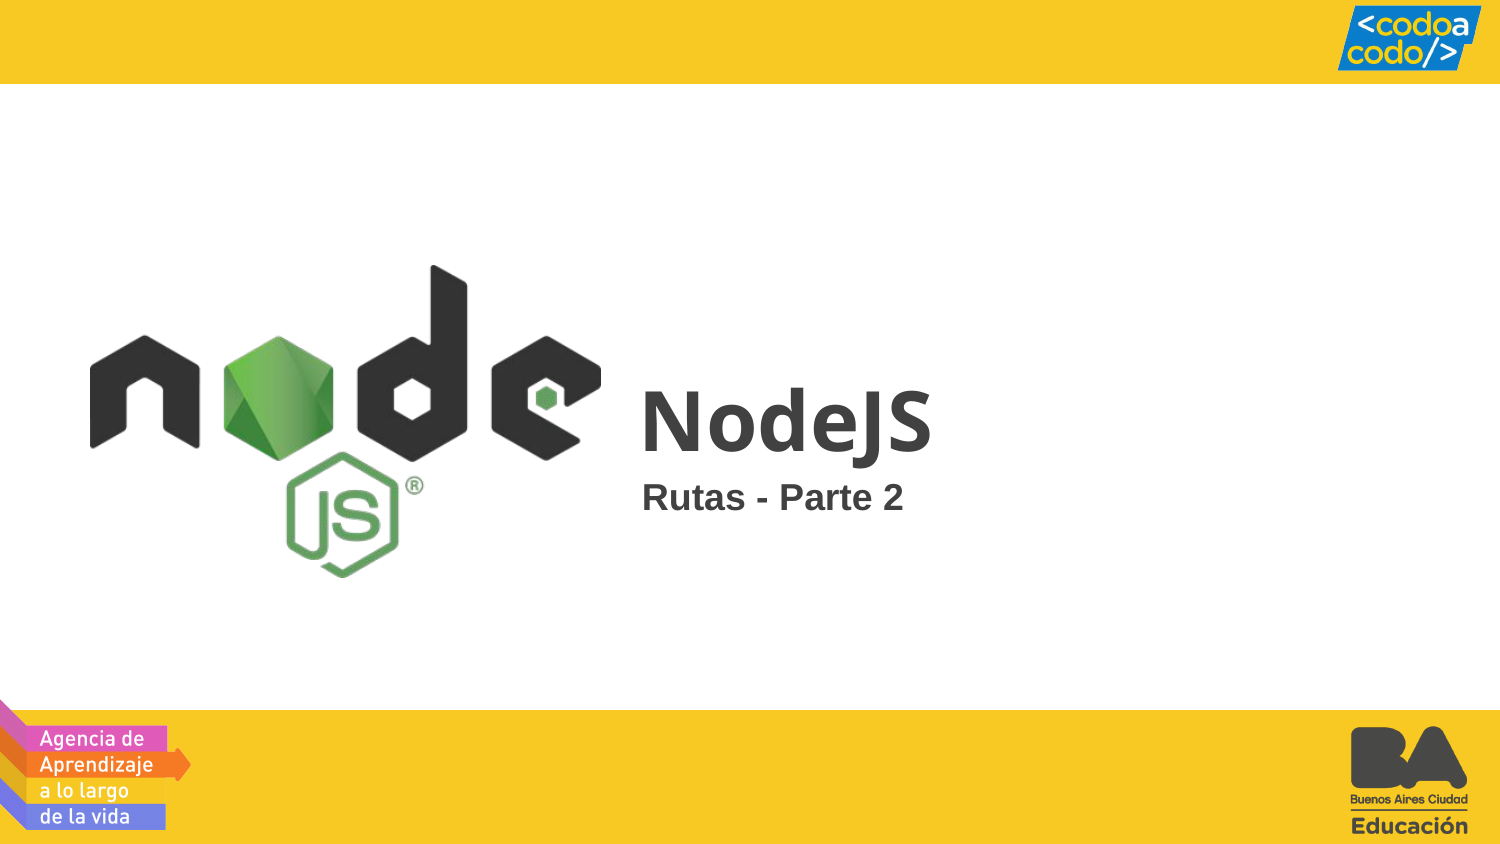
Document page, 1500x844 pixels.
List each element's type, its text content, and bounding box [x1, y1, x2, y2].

picture [1337, 5, 1482, 71]
title NodeJS Rutas - Parte 2 [636, 349, 1380, 518]
picture [1297, 668, 1500, 844]
picture [0, 699, 191, 830]
picture [90, 265, 601, 579]
